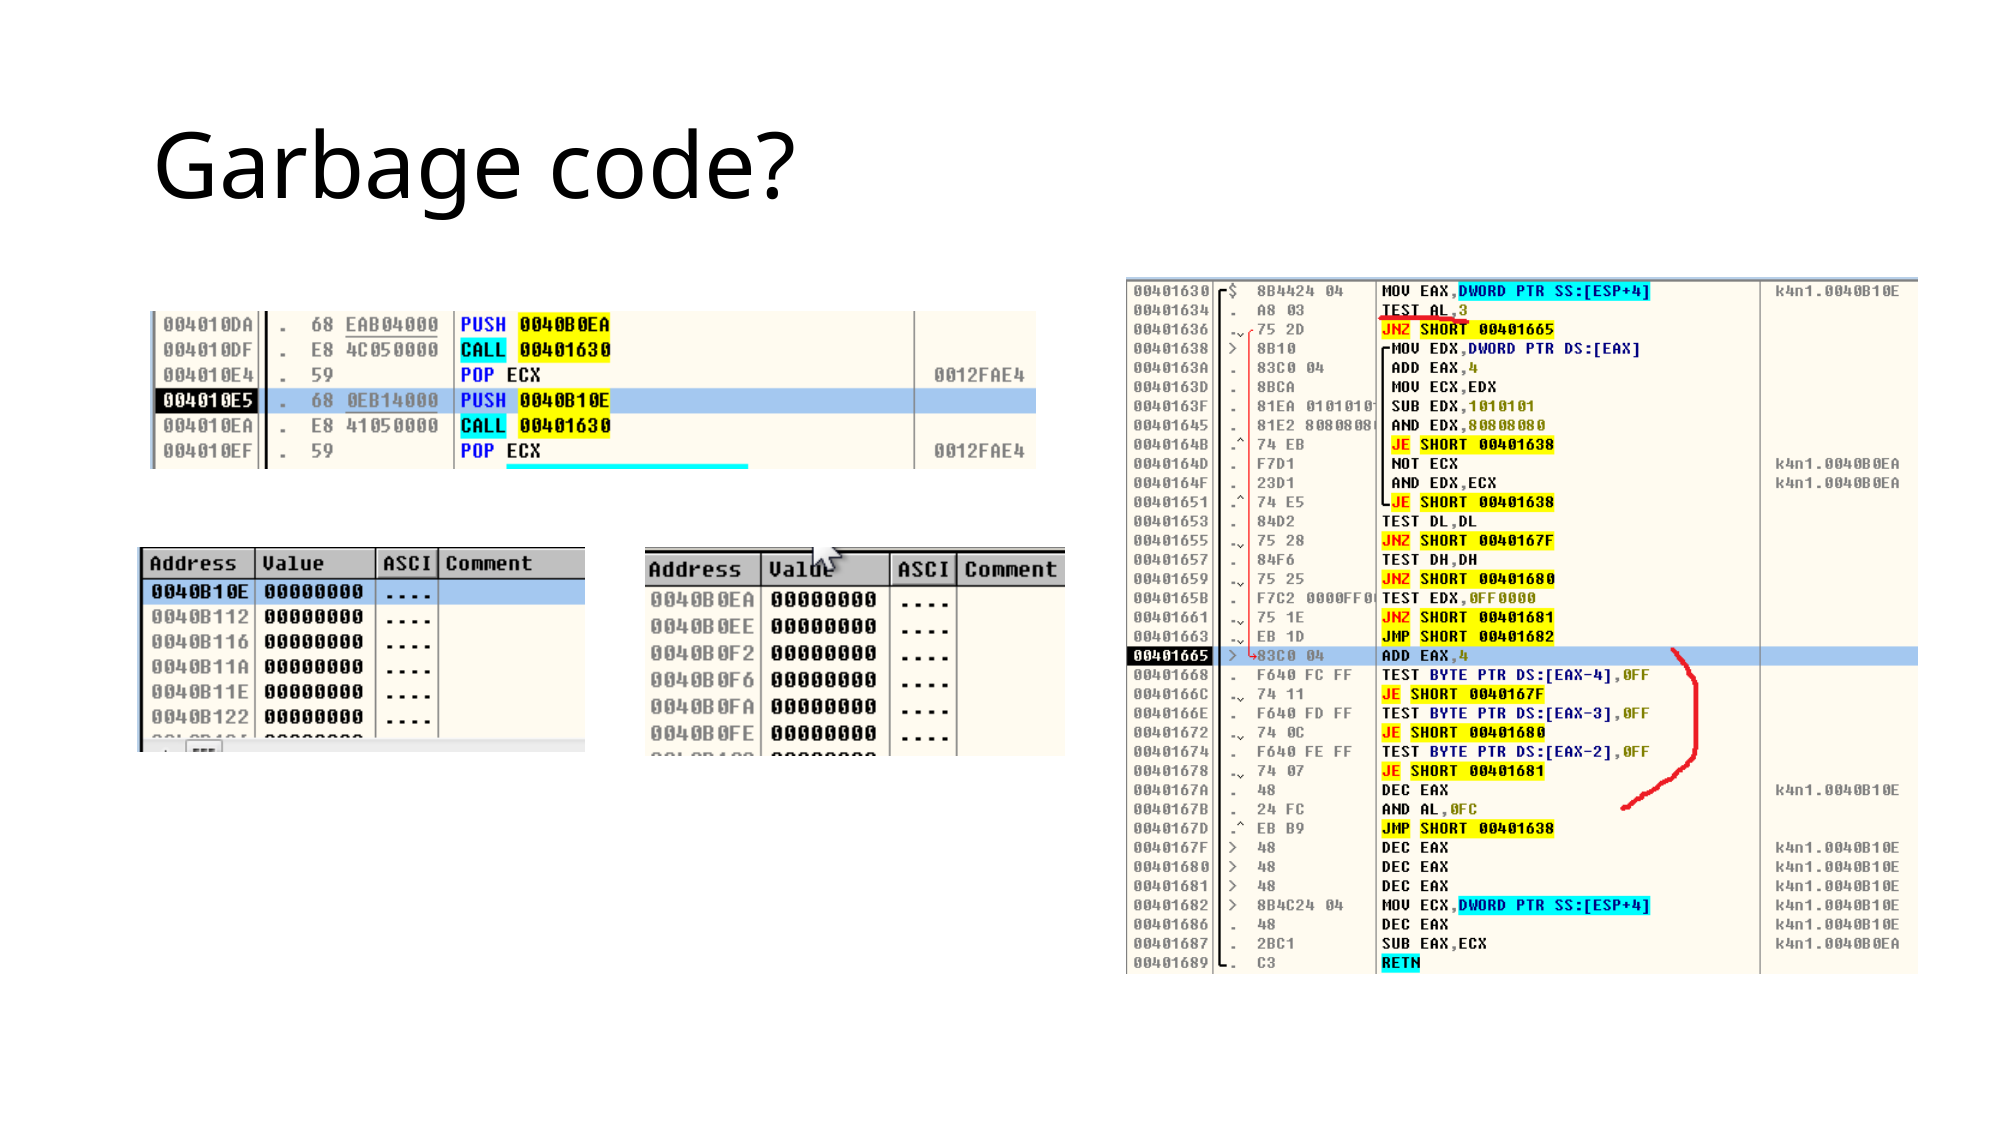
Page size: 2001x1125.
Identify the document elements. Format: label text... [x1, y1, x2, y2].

title Garbage code? [137, 59, 1863, 278]
picture [1126, 277, 1918, 974]
picture [645, 547, 1065, 756]
picture [137, 547, 585, 752]
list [150, 311, 1036, 469]
